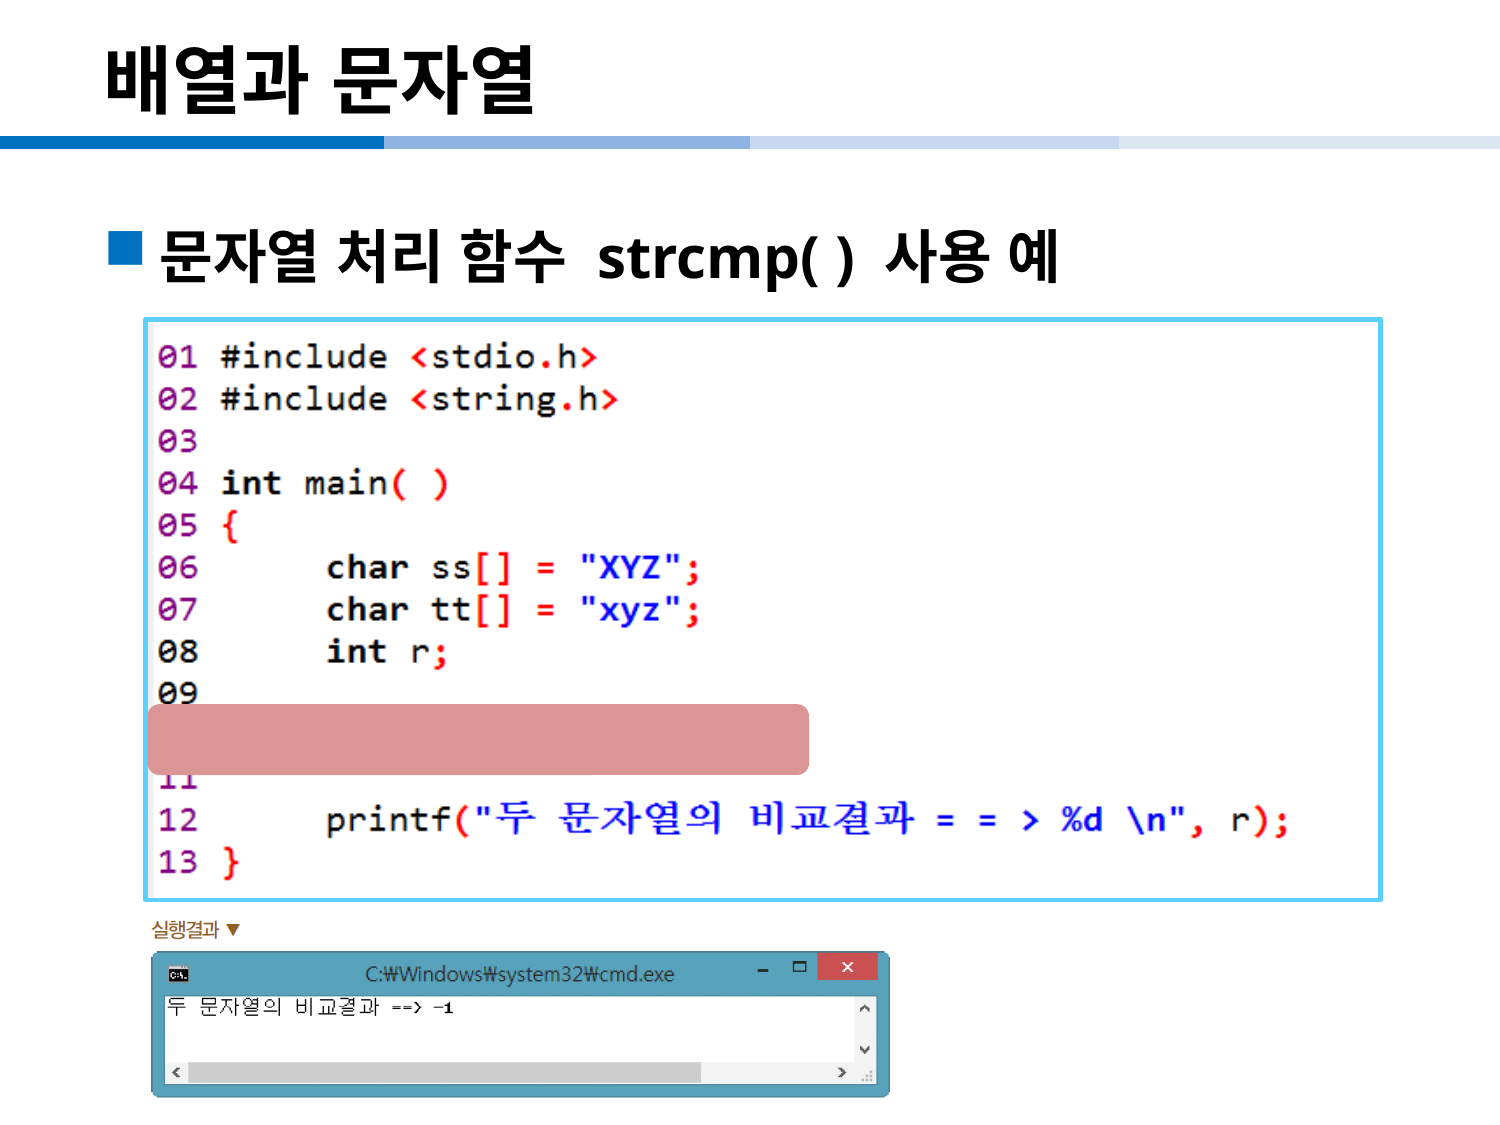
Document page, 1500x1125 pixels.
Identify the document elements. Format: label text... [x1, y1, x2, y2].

title 배열과 문자열 [88, 32, 1330, 124]
list 문자열 처리 함수 strcmp( ) 사용 예 [88, 177, 1459, 1077]
picture [147, 321, 1379, 898]
picture [147, 916, 893, 1099]
